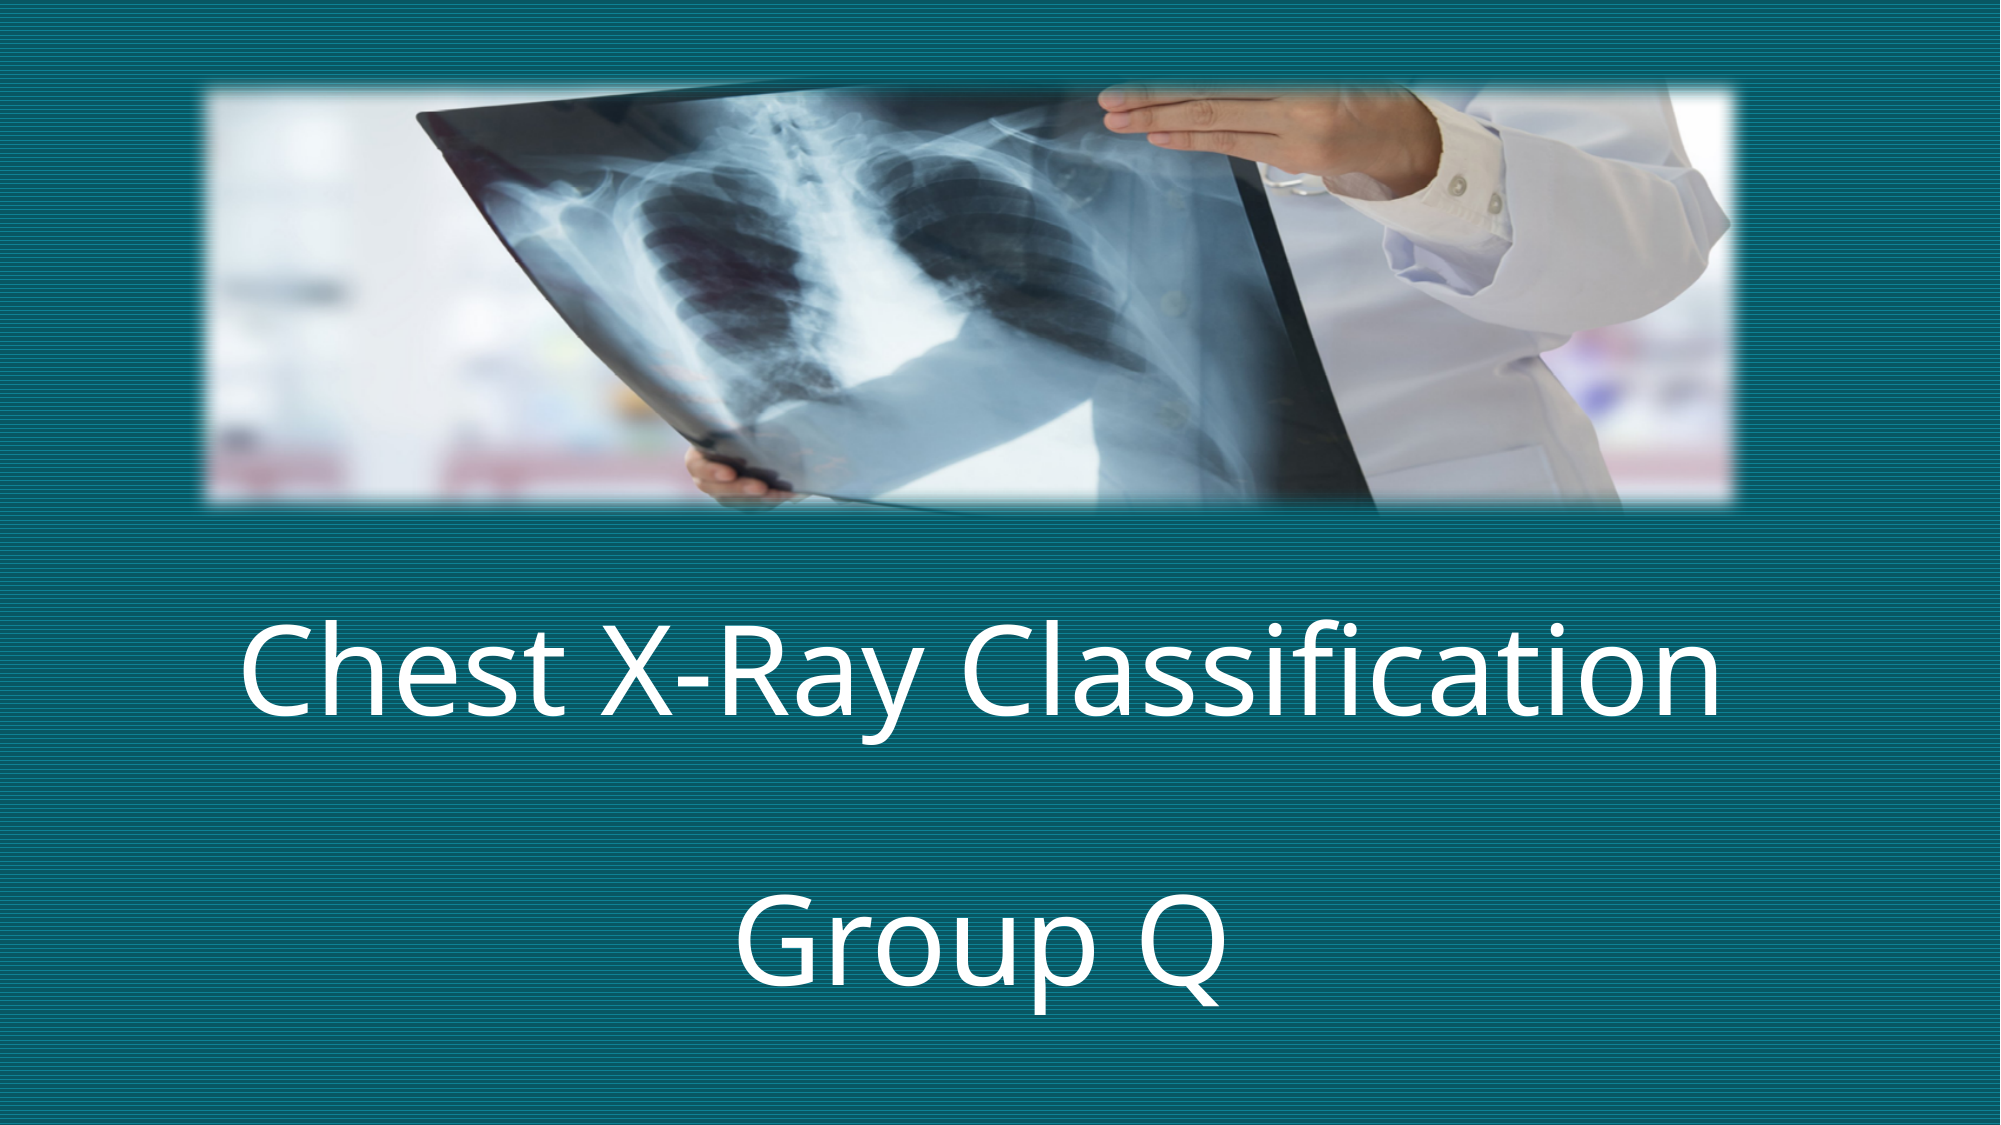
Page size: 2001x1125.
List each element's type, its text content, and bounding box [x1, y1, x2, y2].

picture [189, 74, 1750, 518]
title Chest X-Ray Classification Group Q [189, 607, 1775, 1013]
